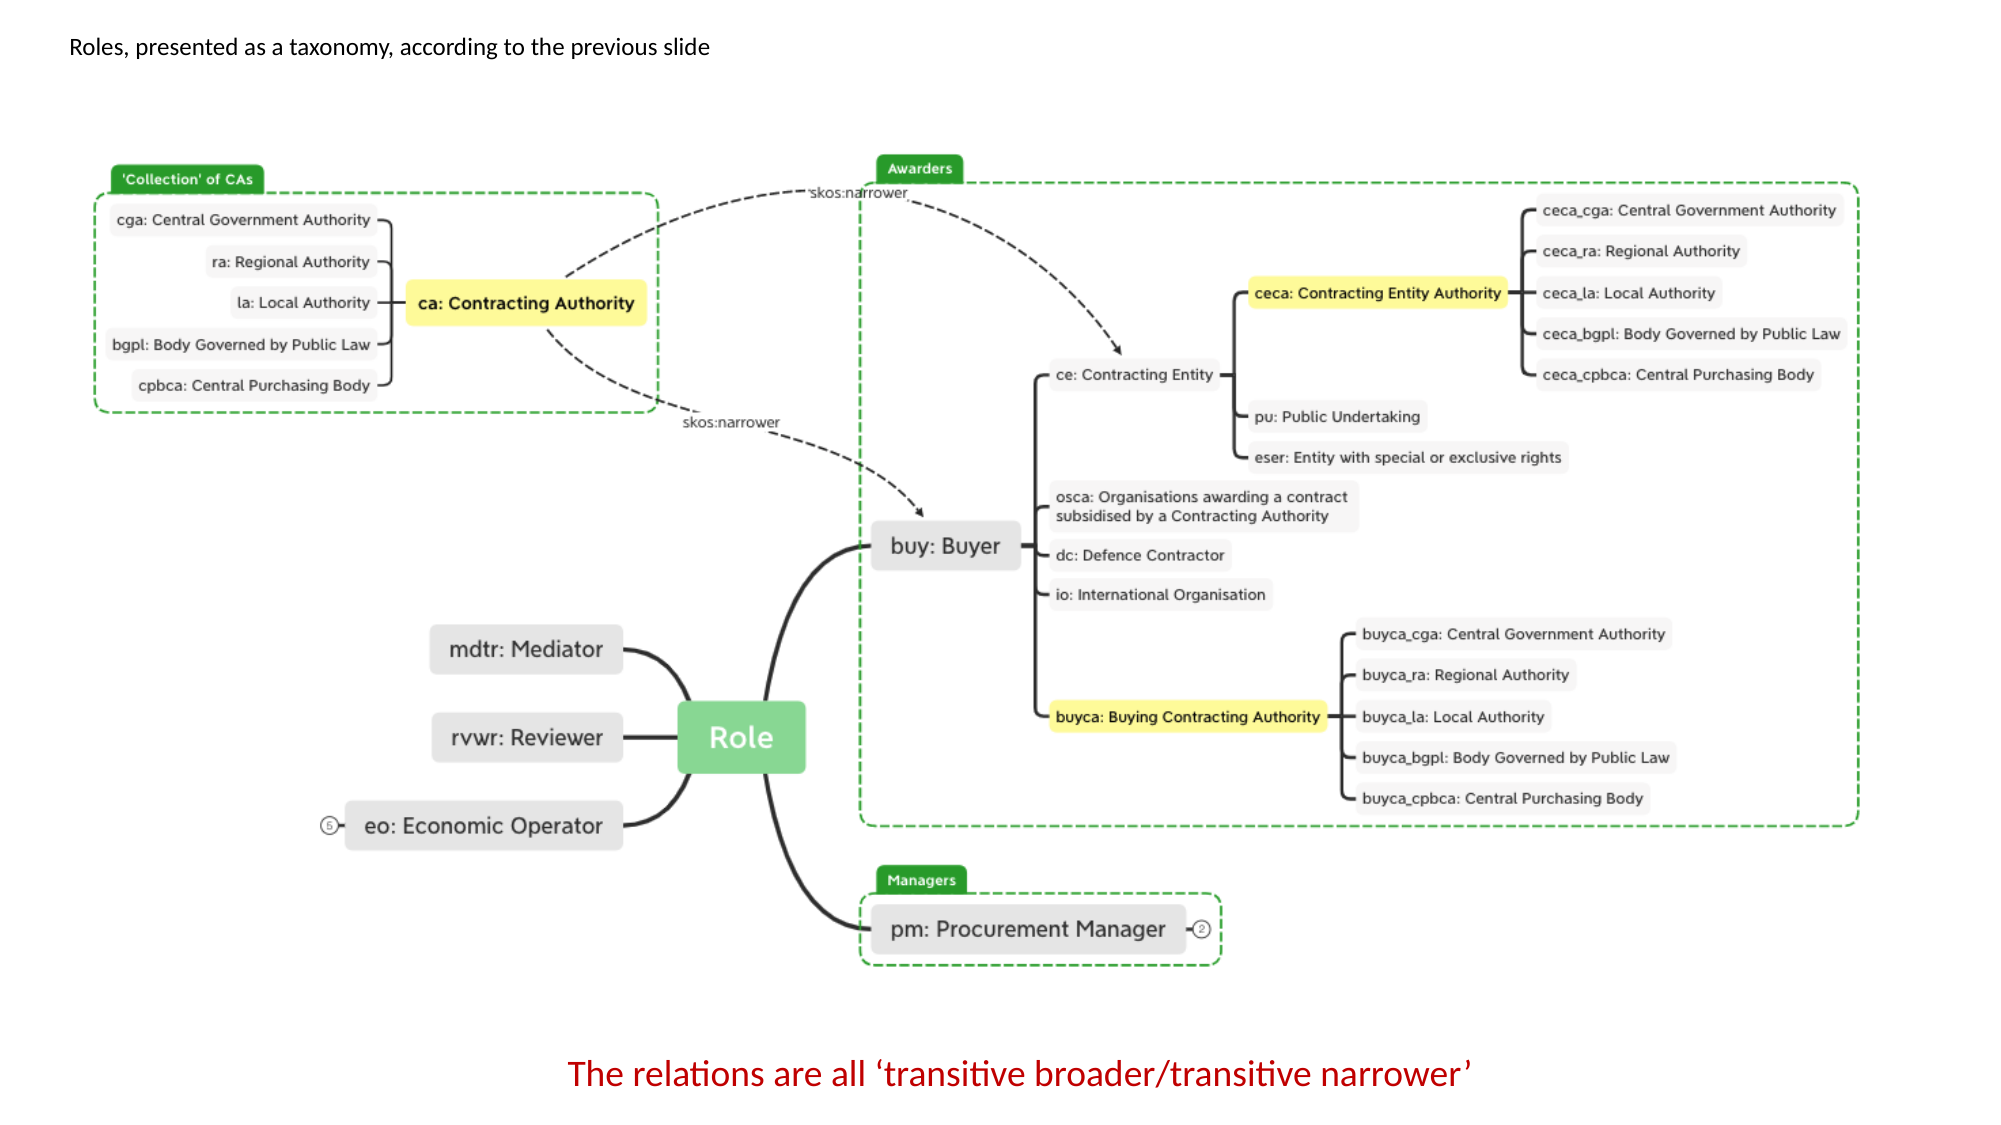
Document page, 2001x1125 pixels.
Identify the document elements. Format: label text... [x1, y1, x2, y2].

picture [83, 150, 1878, 975]
text_box The relations are all ‘transitive broader/transitive narrower’ [552, 1041, 1489, 1102]
text_box Roles, presented as a taxonomy, according to the previous slide [54, 22, 727, 68]
